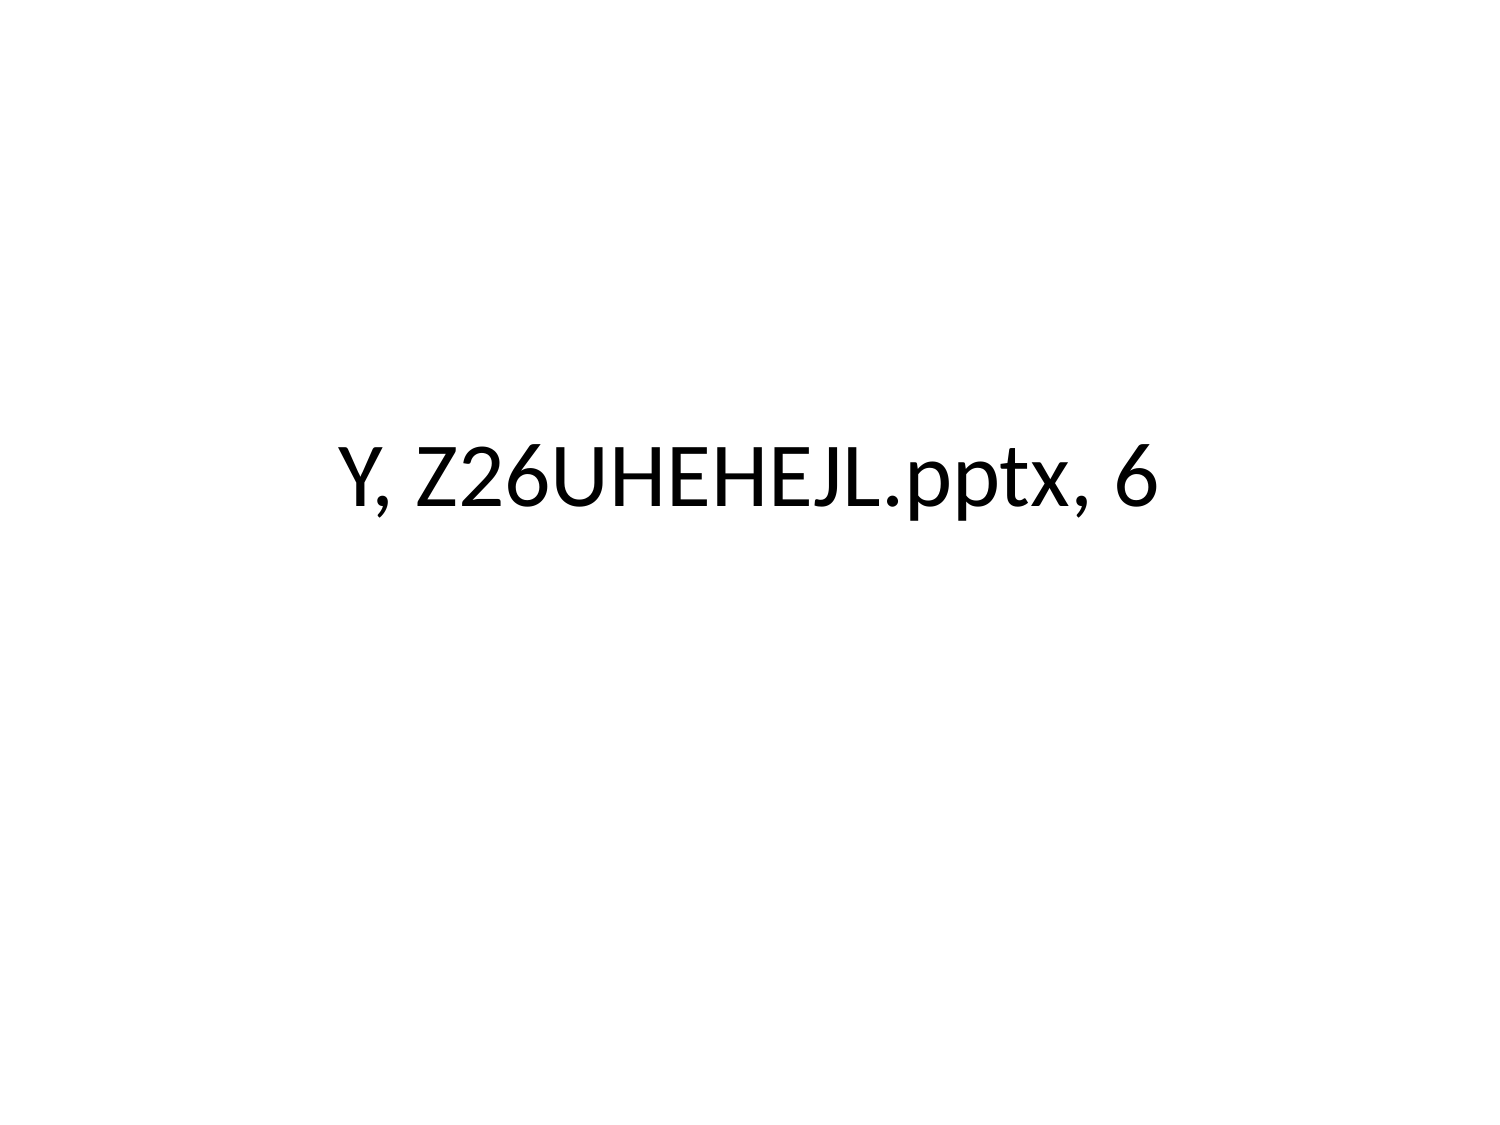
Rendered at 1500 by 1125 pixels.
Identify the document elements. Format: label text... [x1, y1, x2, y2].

title Y, Z26UHEHEJL.pptx, 6 [112, 349, 1388, 591]
